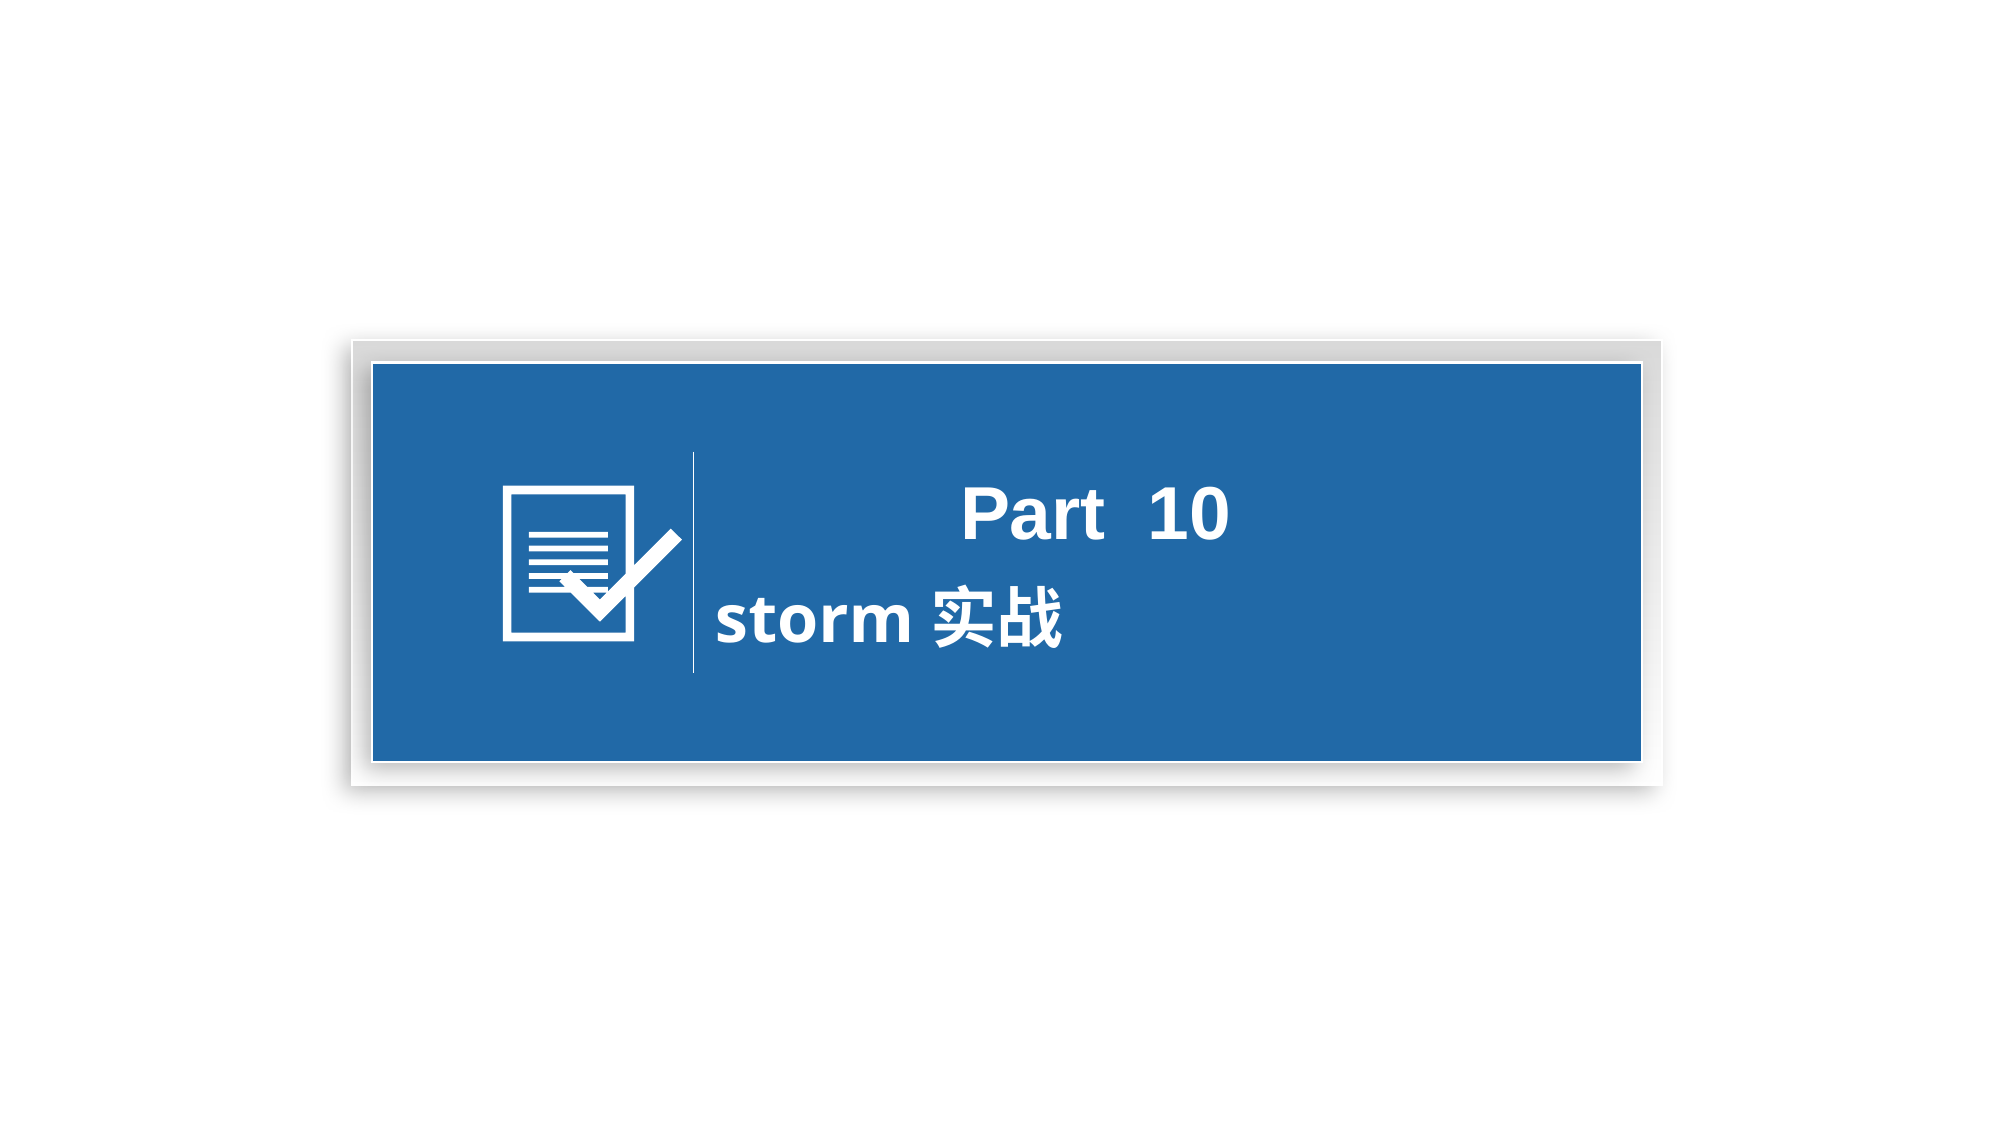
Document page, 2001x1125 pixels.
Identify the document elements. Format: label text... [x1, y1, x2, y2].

text_box storm实战 [700, 568, 1079, 664]
text_box Part 10 [945, 457, 1342, 563]
